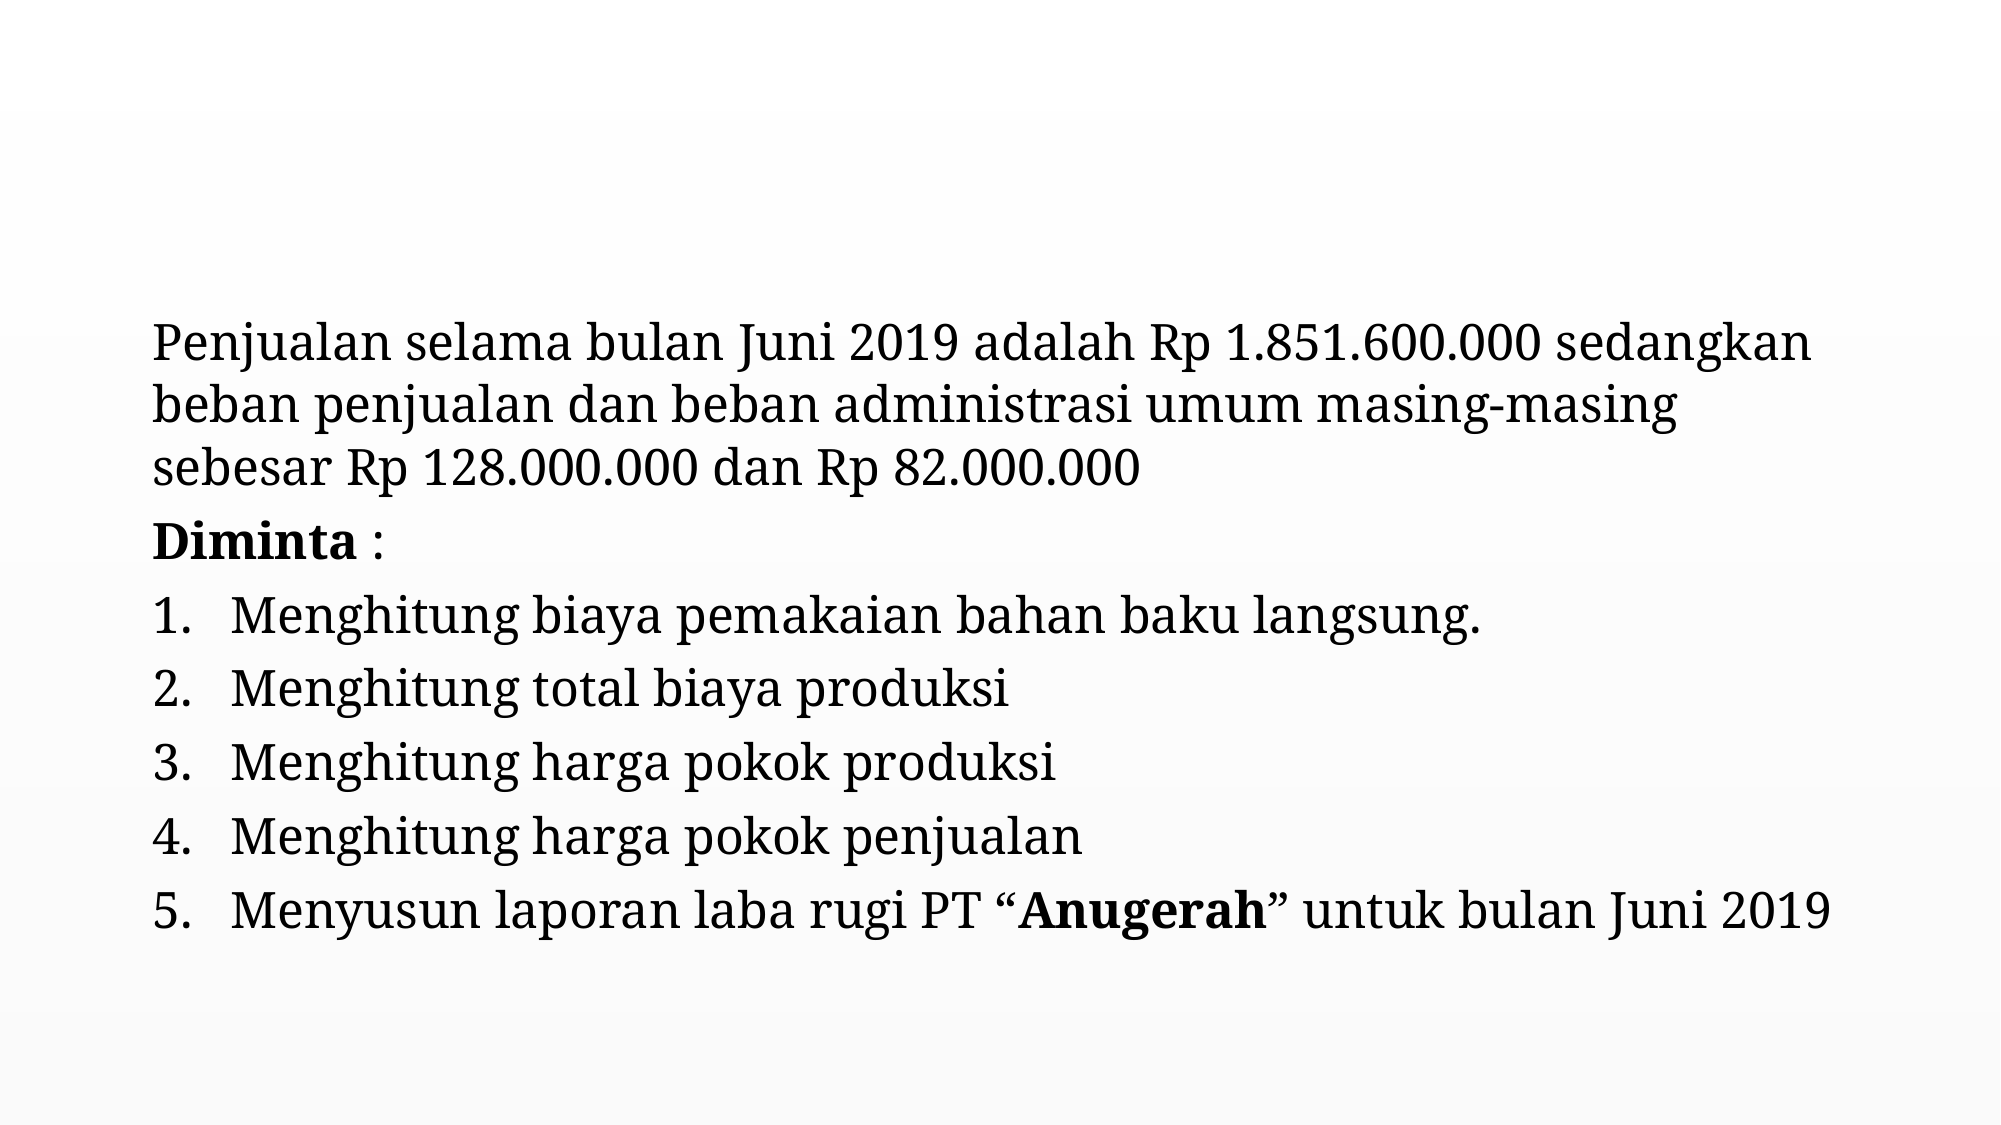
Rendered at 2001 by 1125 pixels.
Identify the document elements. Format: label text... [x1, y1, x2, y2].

list Penjualan selama bulan Juni 2019 adalah Rp 1.851.600.000 sedangkan beban penjualan dan beban administrasi umum masing-masing sebesar Rp 128.000.000 dan Rp 82.000.000 Diminta : Menghitung biaya pemakaian bahan baku langsung. Menghitung total biaya produksi Menghitung harga pokok produksi Menghitung harga pokok penjualan Menyusun laporan laba rugi PT “Anugerah” untuk bulan Juni 2019 [137, 299, 1863, 1014]
